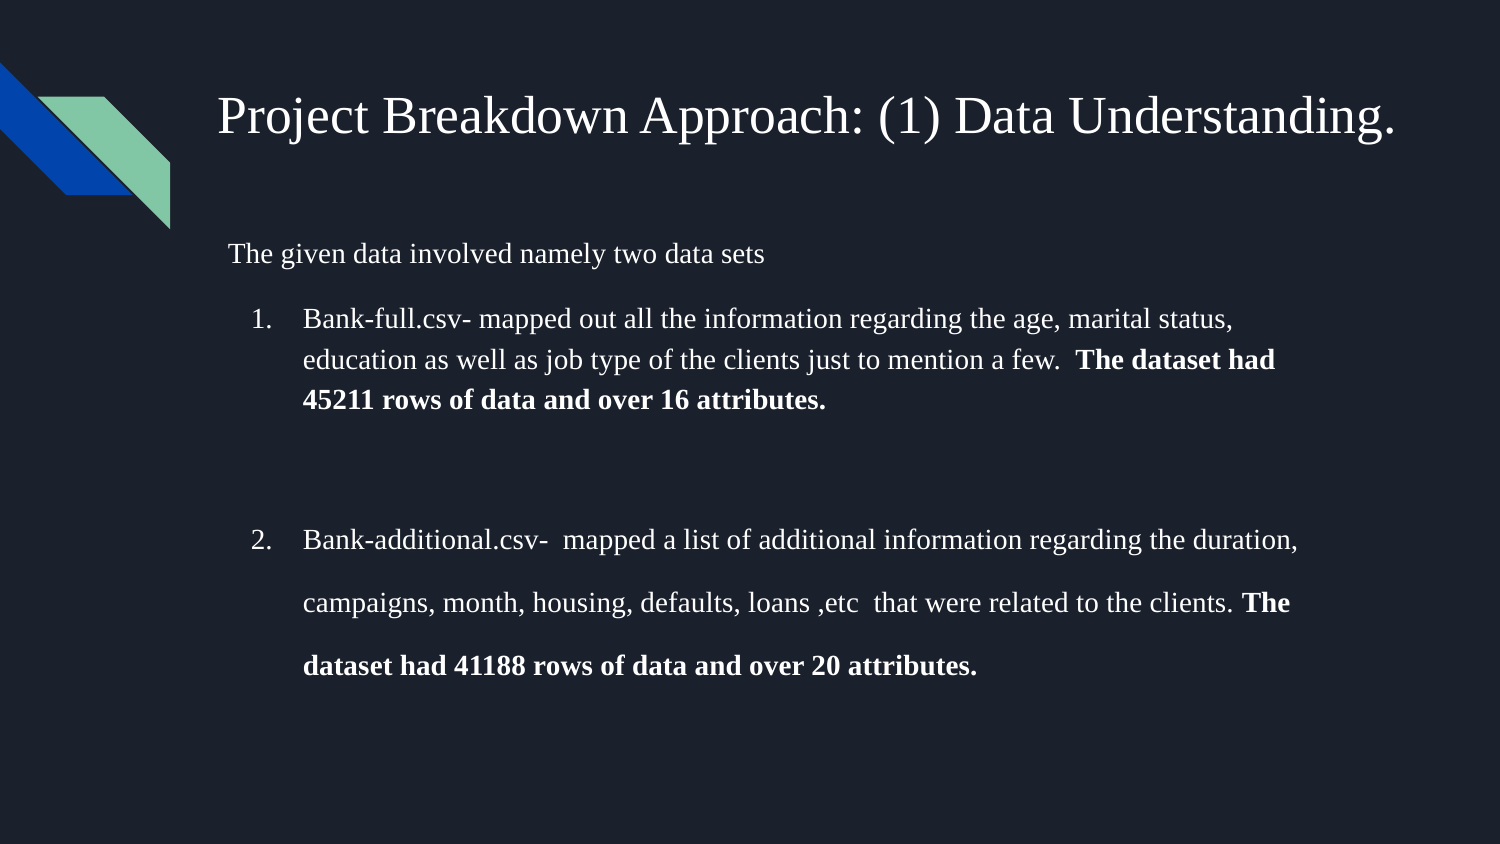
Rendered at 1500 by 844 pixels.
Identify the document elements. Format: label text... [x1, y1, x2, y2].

list The given data involved namely two data sets Bank-full.csv- mapped out all the information regarding the age, marital status, education as well as job type of the clients just to mention a few. The dataset had 45211 rows of data and over 16 attributes. Bank-additional.csv- mapped a list of additional information regarding the duration, campaigns, month, housing, defaults, loans ,etc that were related to the clients. The dataset had 41188 rows of data and over 20 attributes. [212, 214, 1368, 693]
title Project Breakdown Approach: (1) Data Understanding. [202, 64, 1439, 215]
